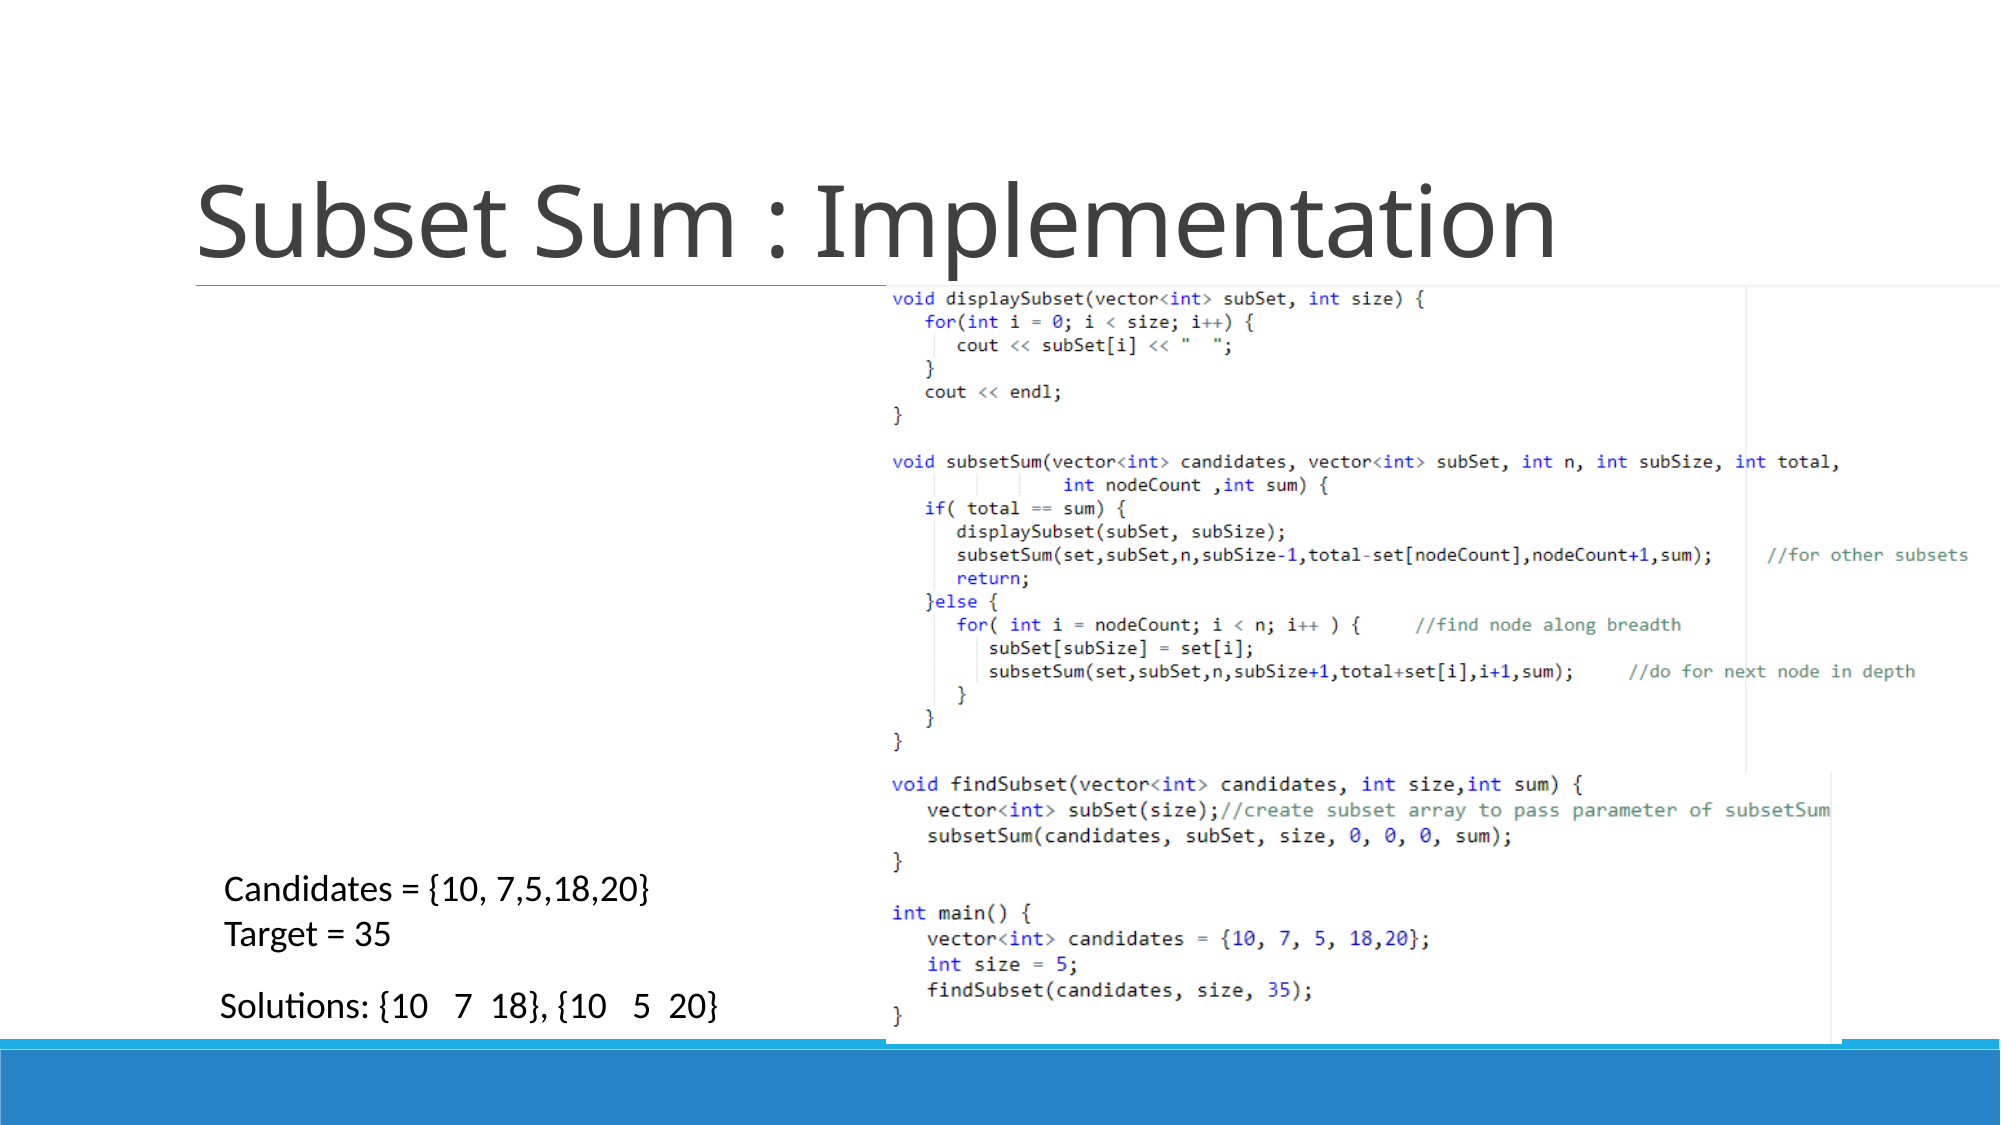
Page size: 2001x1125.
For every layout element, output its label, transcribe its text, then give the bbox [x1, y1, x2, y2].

title Subset Sum : Implementation [180, 47, 1830, 285]
text_box Solutions: {10 7 18}, {10 5 20} [205, 974, 734, 1034]
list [886, 780, 1842, 1044]
text_box Candidates = {10, 7,5,18,20} Target = 35 [209, 856, 665, 962]
picture [886, 284, 2000, 773]
